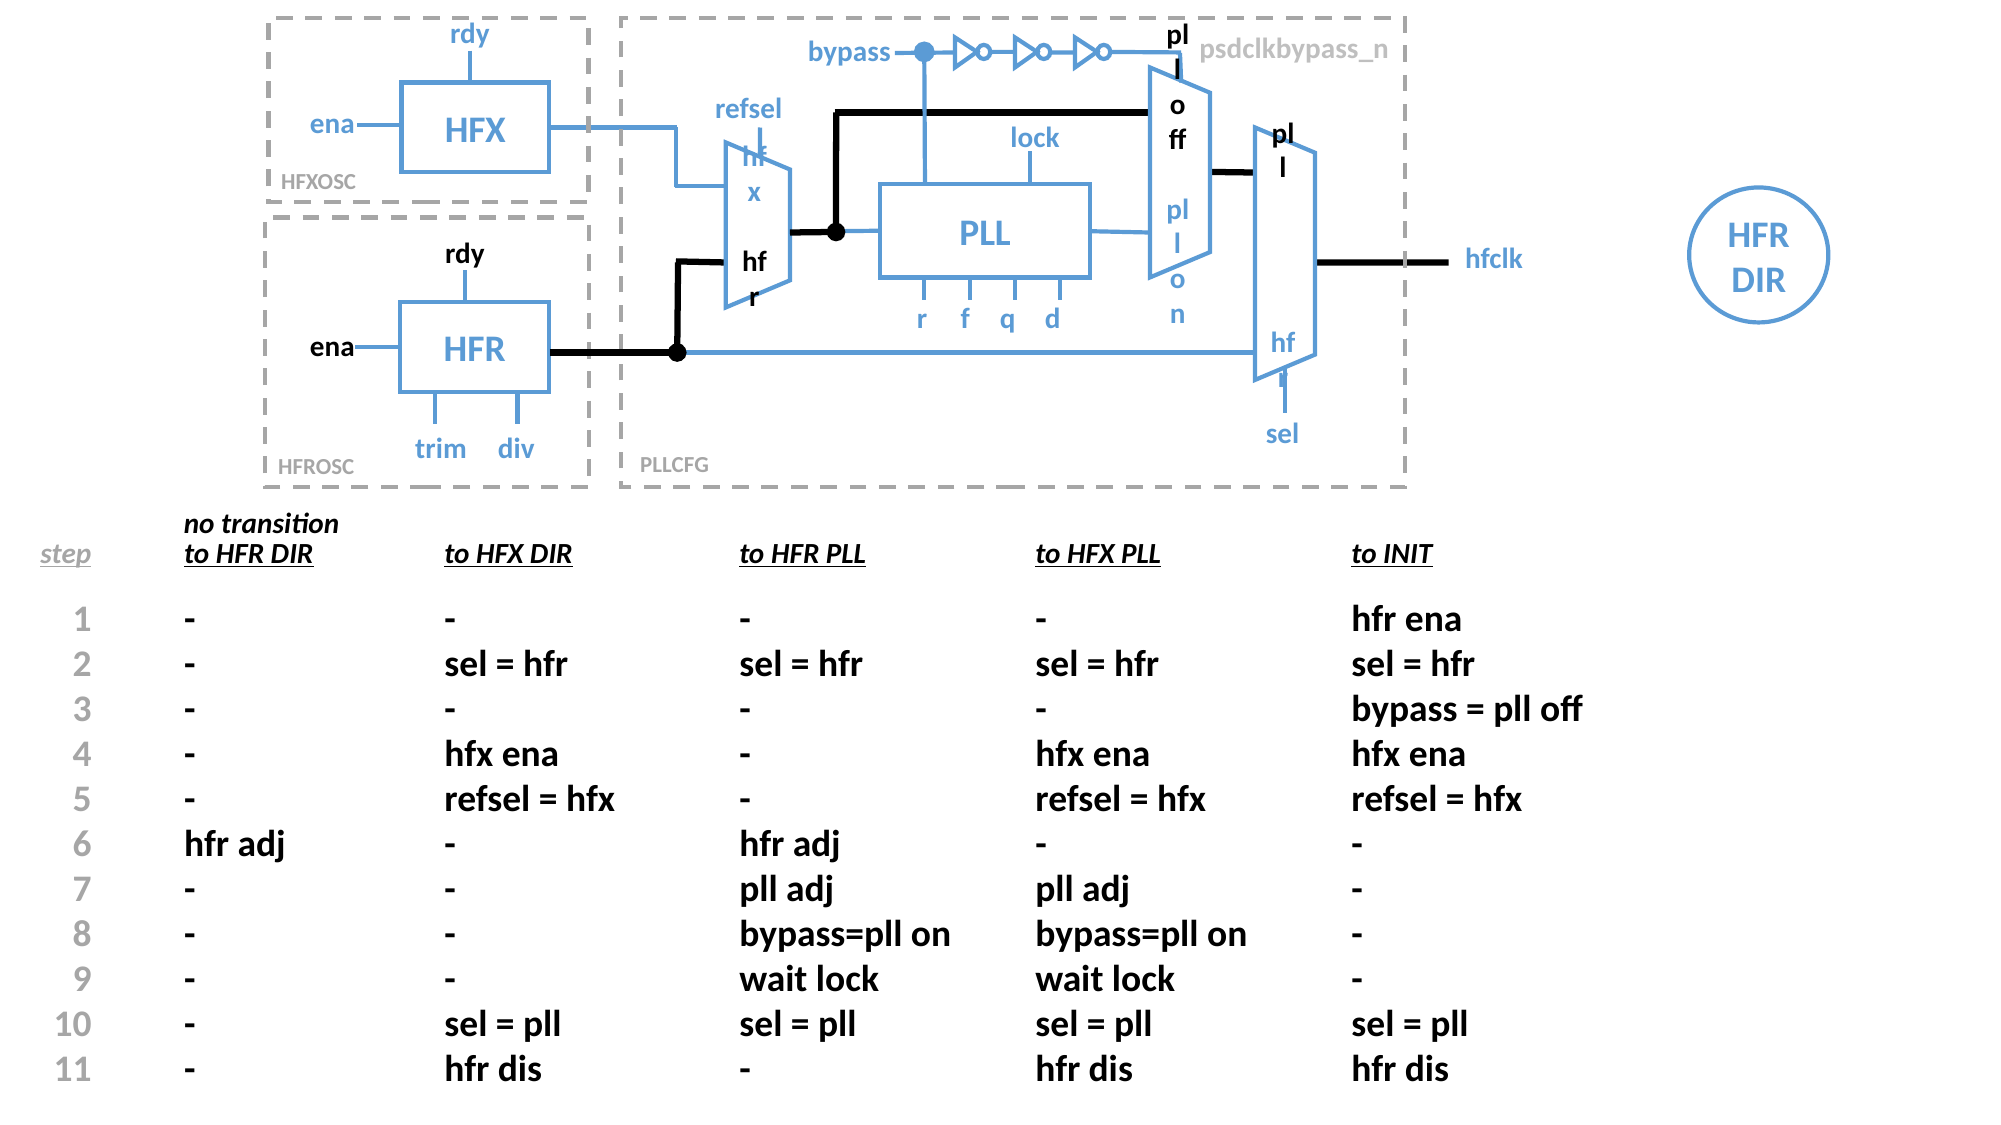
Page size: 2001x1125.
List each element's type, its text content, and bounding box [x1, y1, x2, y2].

text_box to HFX PLL - sel = hfr - hfx ena refsel = hfx - pll adj bypass=pll on wait lock sel = pll hfr dis [1020, 526, 1263, 1097]
text_box [620, 263, 1406, 488]
text_box HFROSC [263, 444, 370, 487]
text_box step 1 2 3 4 5 6 7 8 9 10 11 [25, 526, 107, 1097]
text_box hfclk [1450, 232, 1538, 283]
text_box PLLCFG [625, 442, 725, 485]
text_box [954, 37, 991, 68]
text_box HFR DIR [1688, 186, 1830, 324]
text_box bypass [788, 24, 910, 75]
text_box to HFR PLL - sel = hfr - - - hfr adj pll adj bypass=pll on wait lock sel = pll - [724, 526, 967, 1097]
text_box [620, 17, 1406, 352]
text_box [1074, 37, 1111, 68]
text_box to HFX DIR - sel = hfr - hfx ena refsel = hfx - - - - sel = pll hfr dis [429, 526, 631, 1097]
text_box [264, 216, 590, 488]
text_box no transition [168, 496, 355, 547]
text_box HFXOSC [266, 159, 372, 202]
text_box pll hfr [1253, 125, 1317, 382]
text_box to INIT hfr ena sel = hfr bypass = pll off hfx ena refsel = hfx - - - - sel = pll hfr dis [1336, 526, 1599, 1097]
text_box hfx hfr [724, 140, 792, 310]
text_box rdy [435, 6, 505, 17]
text_box [268, 17, 590, 203]
text_box to HFR DIR - - - - - hfr adj - - - - - [169, 547, 329, 1097]
text_box pll off pll on [1148, 65, 1212, 279]
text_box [1014, 37, 1051, 68]
